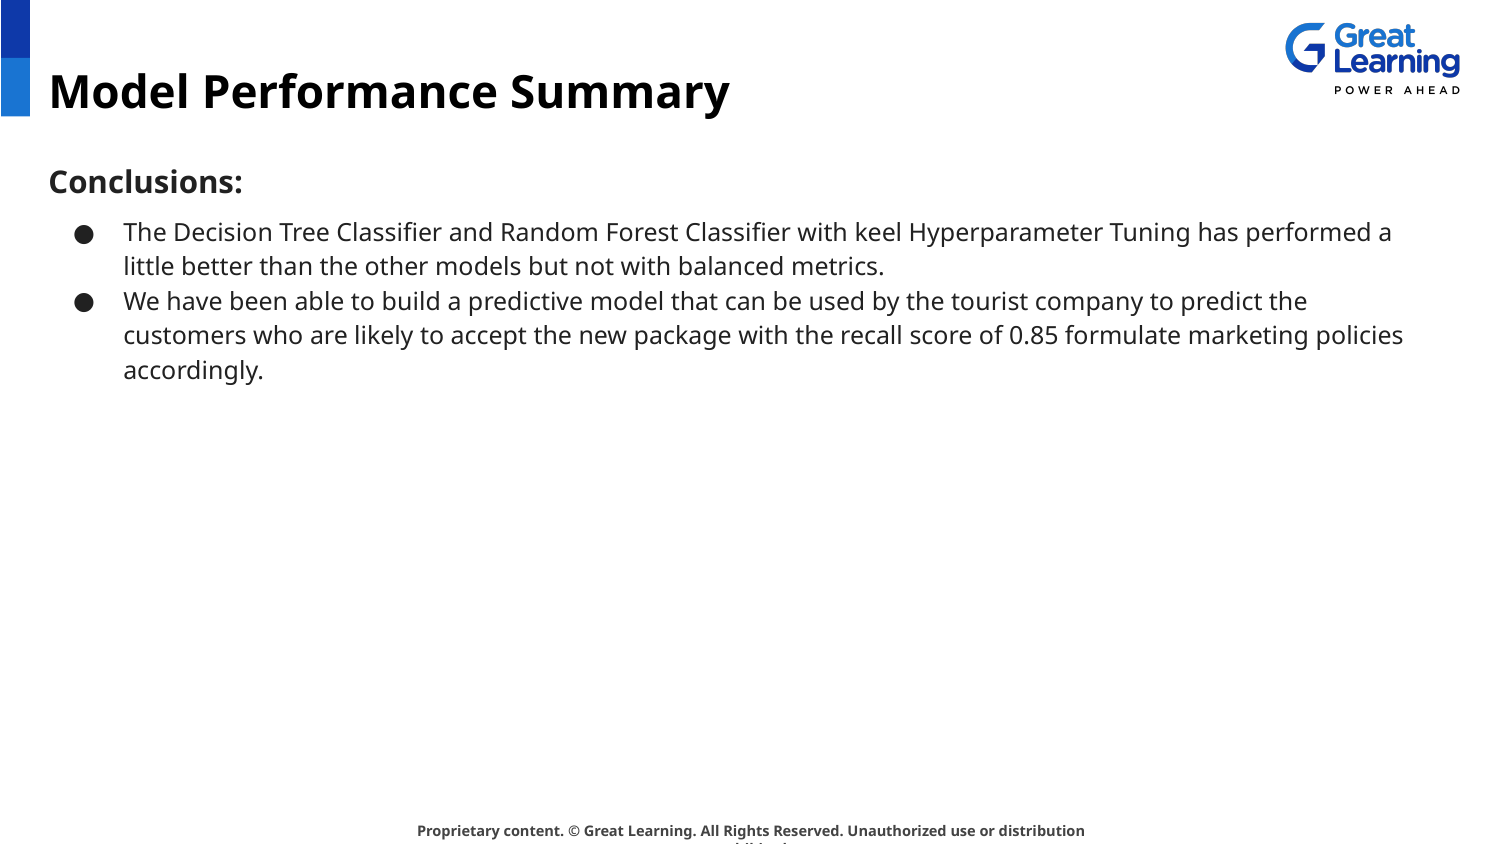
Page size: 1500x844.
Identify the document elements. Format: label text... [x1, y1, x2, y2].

picture [1258, 11, 1487, 106]
title Model Performance Summary [33, 47, 1431, 141]
list Conclusions: The Decision Tree Classifier and Random Forest Classifier with keel Hyperparameter Tuning has performed a little better than the other models but not with balanced metrics. We have been able to build a predictive model that can be used by the tourist company to predict the customers who are likely to accept the new package with the recall score of 0.85 formulate marketing policies accordingly. [33, 141, 1449, 750]
